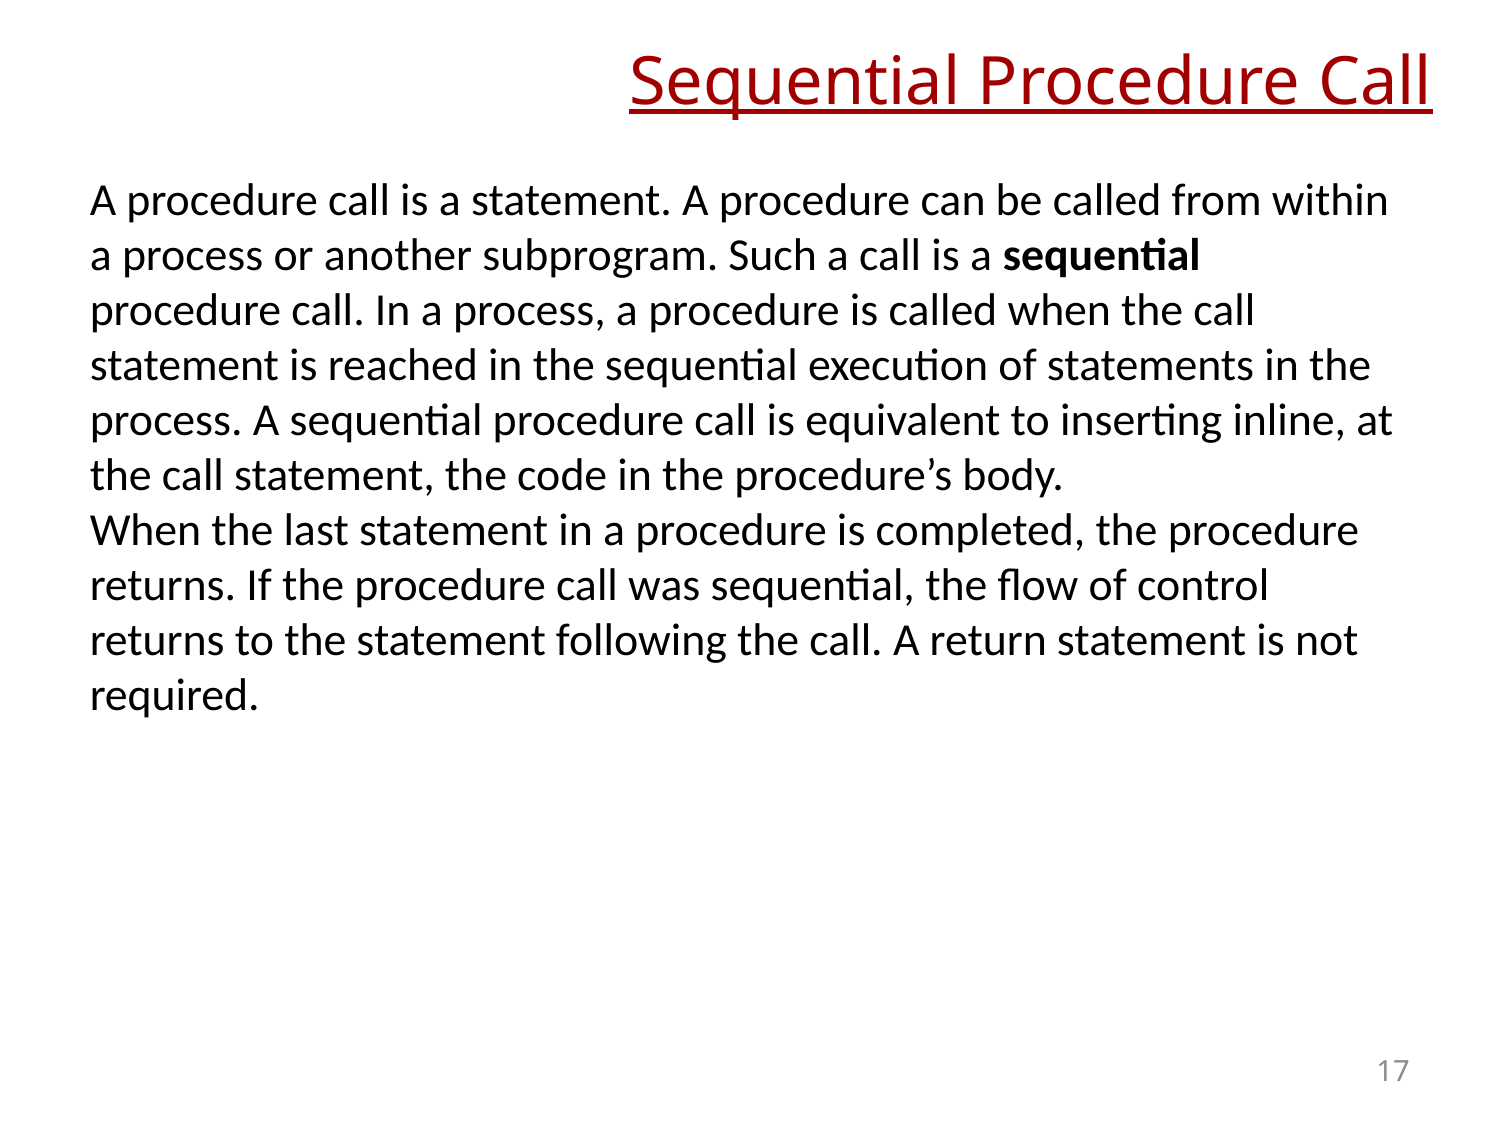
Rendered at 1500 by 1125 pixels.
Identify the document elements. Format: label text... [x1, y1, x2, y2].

title Sequential Procedure Call [87, 24, 1448, 131]
text_box A procedure call is a statement. A procedure can be called from within a process or another subprogram. Such a call is a sequential procedure call. In a process, a procedure is called when the call statement is reached in the sequential execution of statements in the process. A sequential procedure call is equivalent to inserting inline, at the call statement, the code in the procedure’s body. When the last statement in a procedure is completed, the procedure returns. If the procedure call was sequential, the flow of control returns to the statement following the call. A return statement is not required. [74, 162, 1413, 727]
slide_number 17 [1074, 1042, 1425, 1103]
